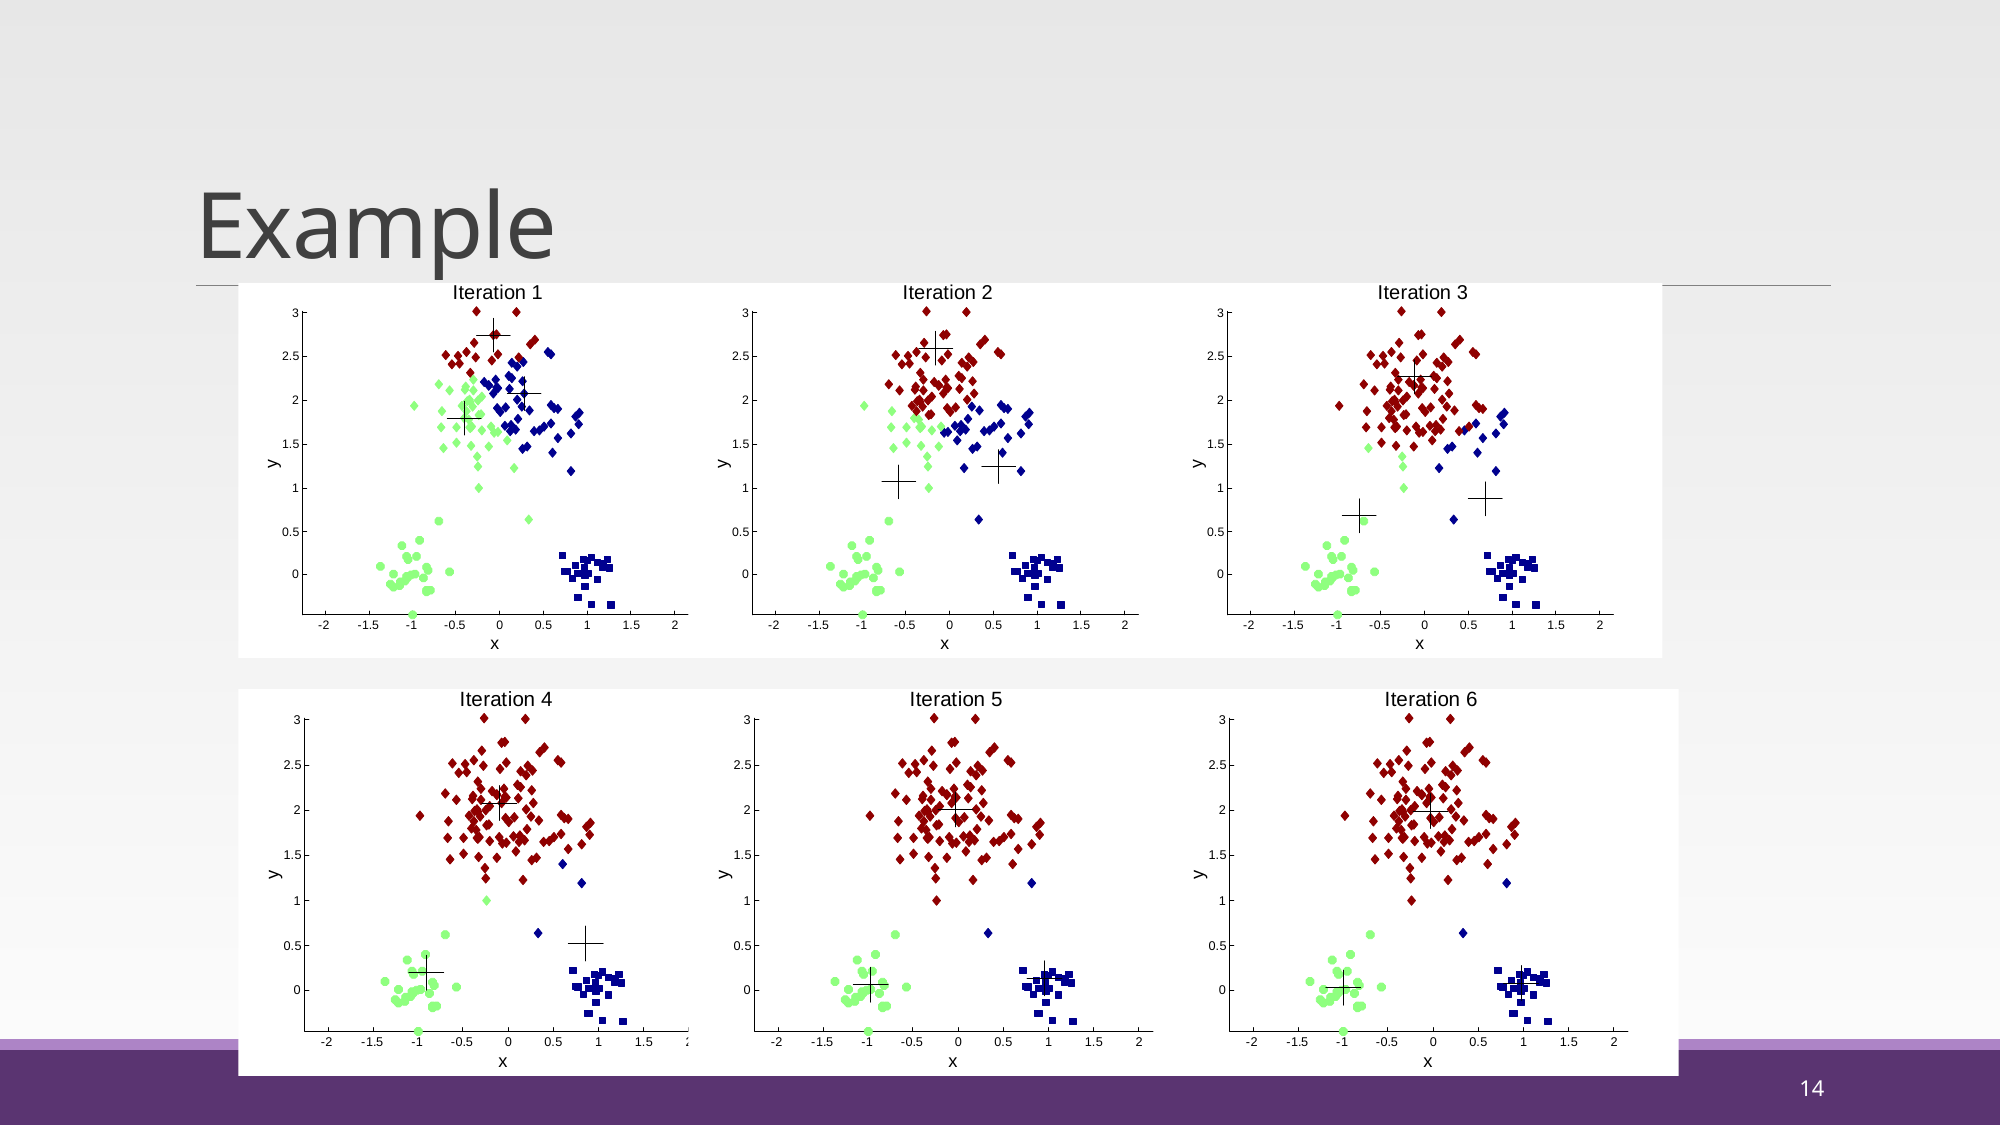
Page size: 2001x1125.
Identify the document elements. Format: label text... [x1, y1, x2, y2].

picture [238, 688, 1679, 1076]
slide_number 14 [1624, 1059, 1840, 1120]
picture [238, 282, 1663, 658]
title Example [180, 47, 1830, 285]
